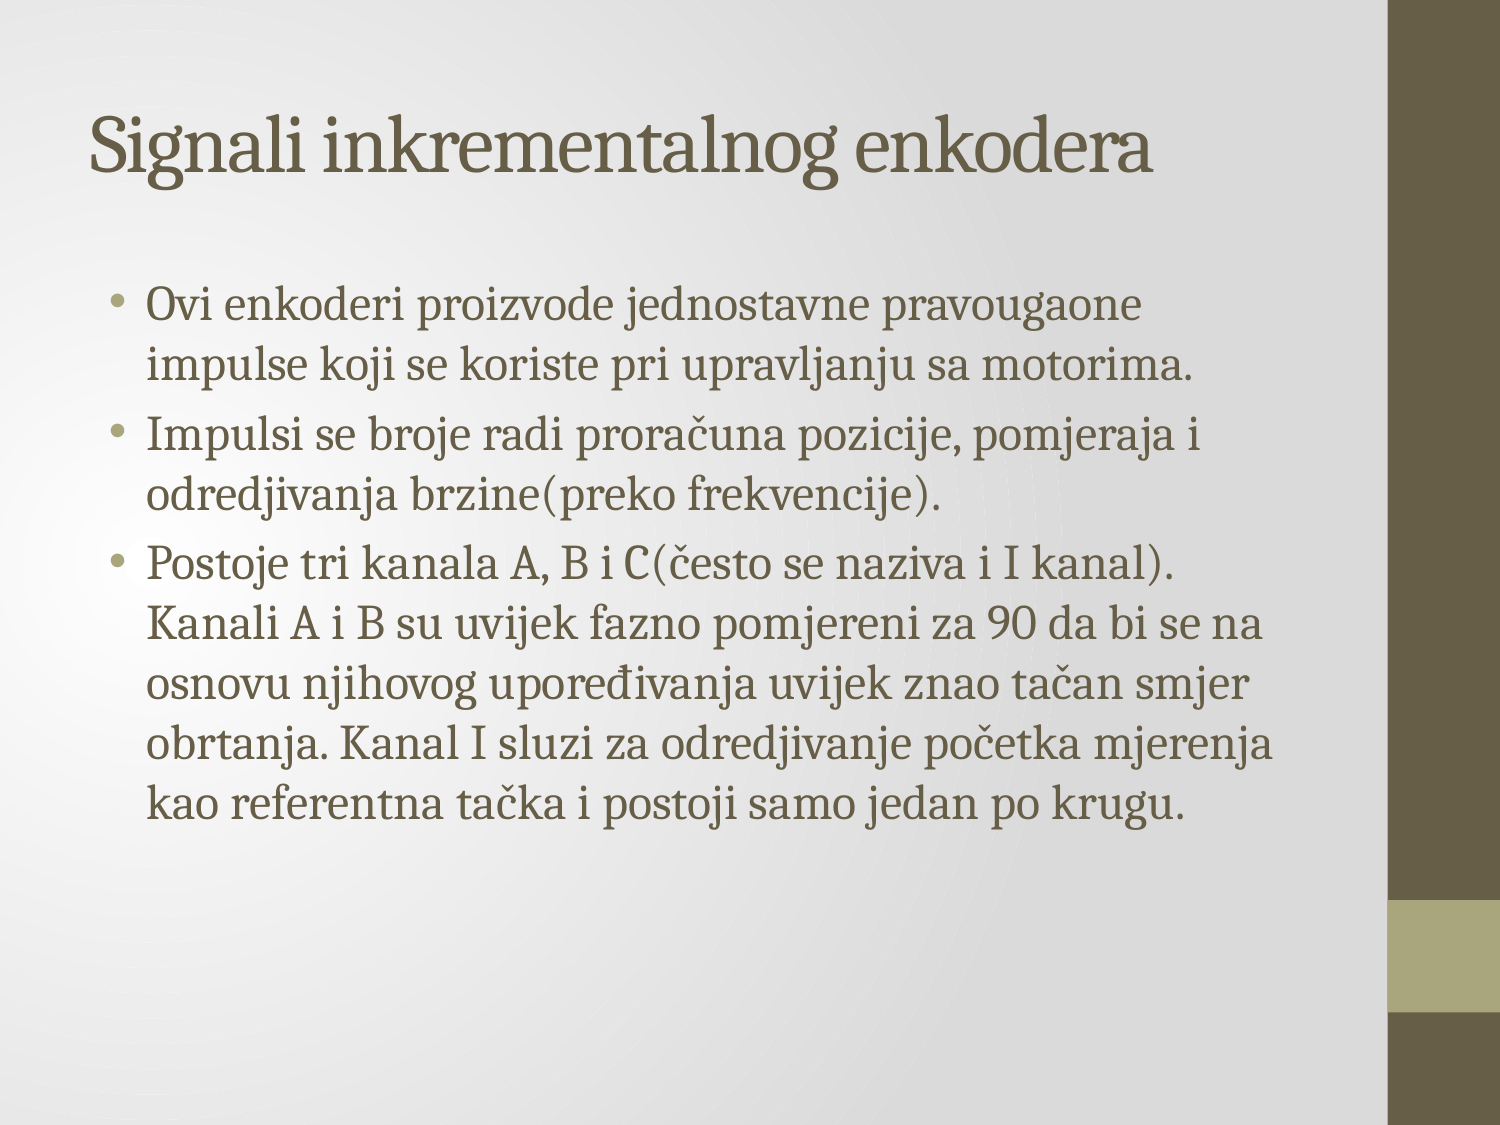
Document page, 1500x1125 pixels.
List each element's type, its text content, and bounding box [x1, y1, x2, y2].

title Signali inkrementalnog enkodera [75, 45, 1325, 233]
